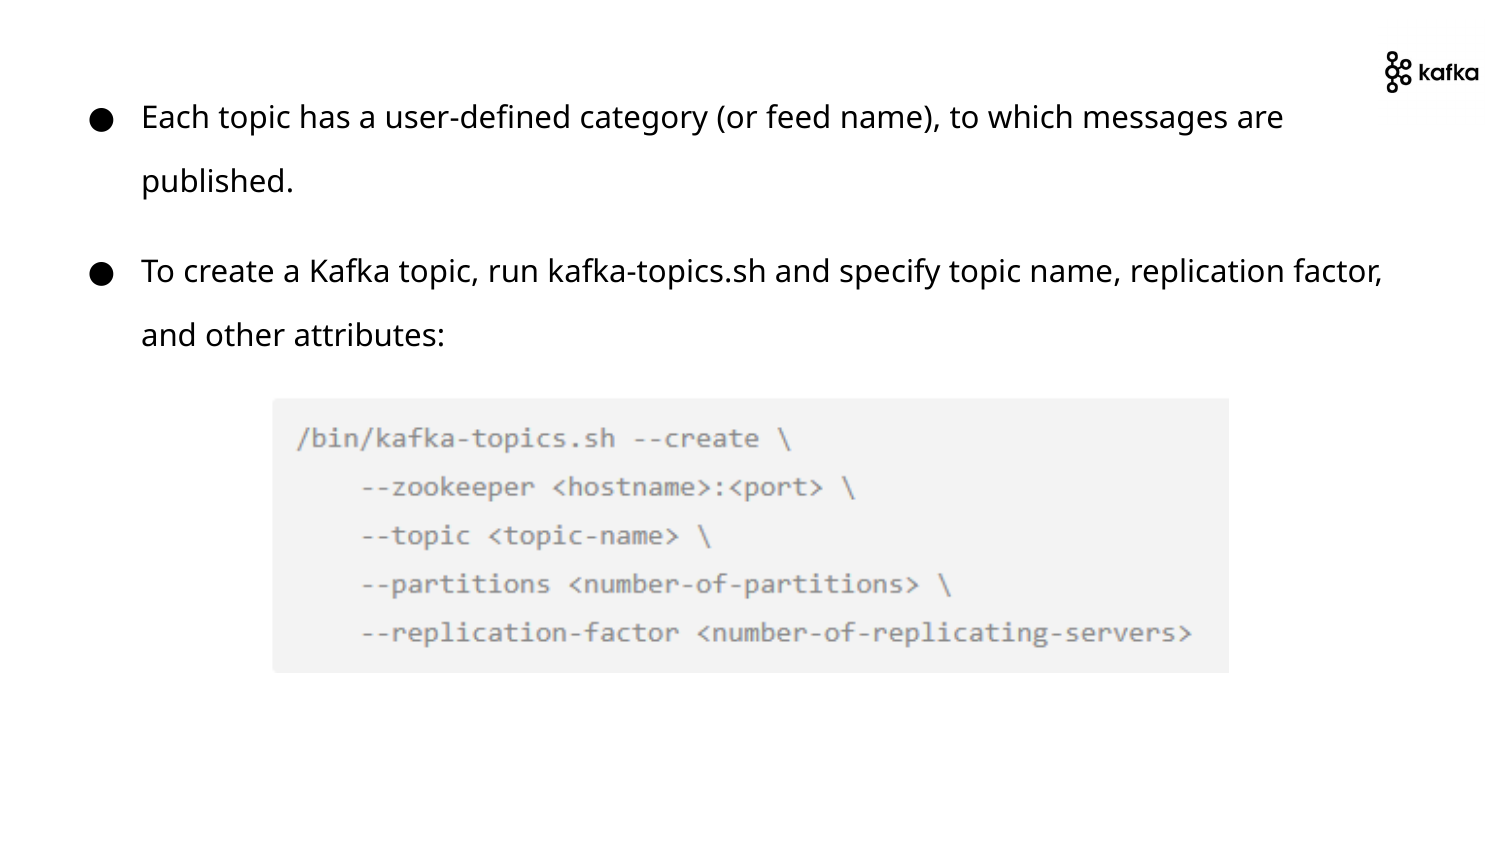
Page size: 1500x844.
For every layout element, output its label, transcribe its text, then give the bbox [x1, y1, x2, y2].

list Each topic has a user-defined category (or feed name), to which messages are published. To create a Kafka topic, run kafka-topics.sh and specify topic name, replication factor, and other attributes: [51, 58, 1449, 785]
picture [1378, 19, 1485, 126]
picture [271, 395, 1229, 674]
